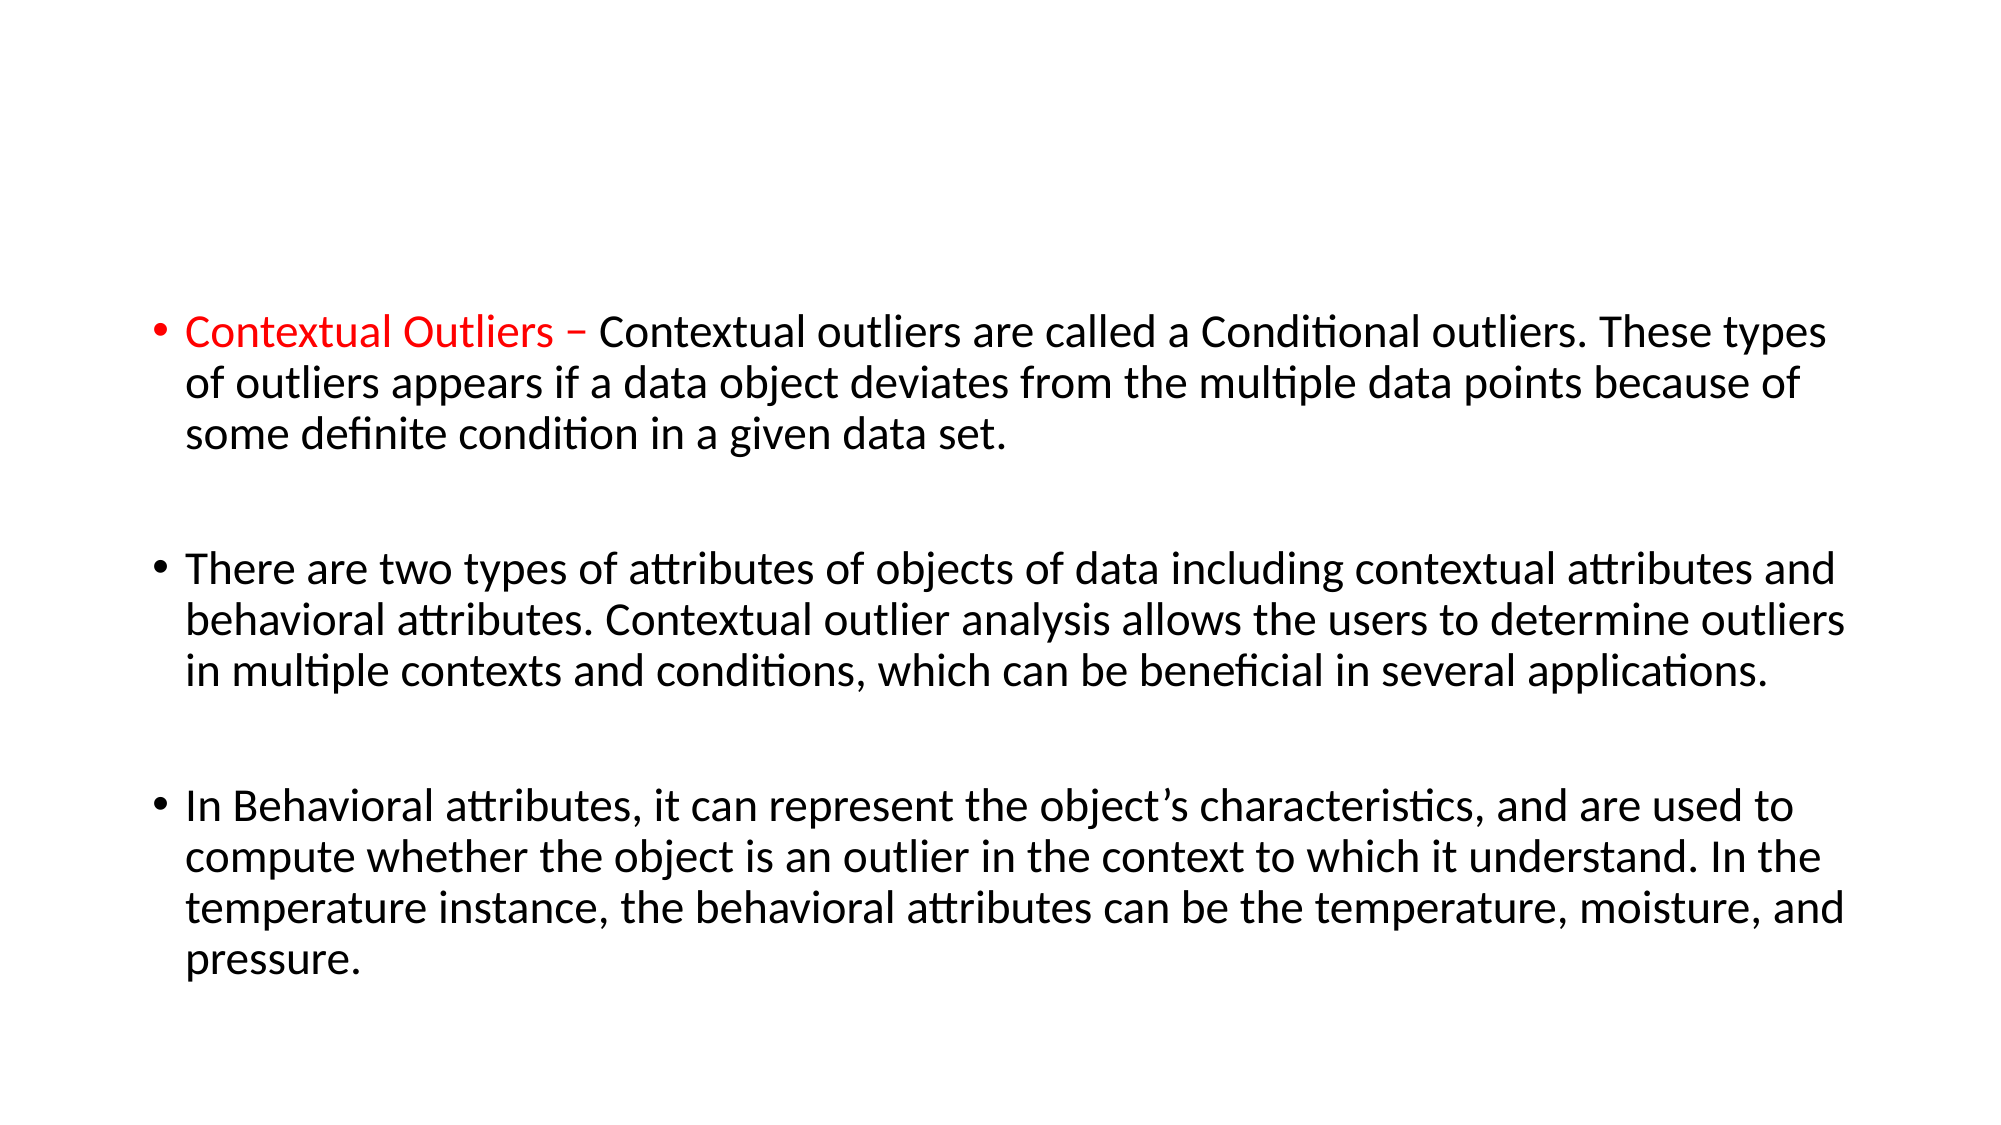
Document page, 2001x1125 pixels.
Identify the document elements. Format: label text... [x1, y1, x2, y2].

list Contextual Outliers − Contextual outliers are called a Conditional outliers. These types of outliers appears if a data object deviates from the multiple data points because of some definite condition in a given data set. There are two types of attributes of objects of data including contextual attributes and behavioral attributes. Contextual outlier analysis allows the users to determine outliers in multiple contexts and conditions, which can be beneficial in several applications. In Behavioral attributes, it can represent the object’s characteristics, and are used to compute whether the object is an outlier in the context to which it understand. In the temperature instance, the behavioral attributes can be the temperature, moisture, and pressure. [137, 299, 1863, 1014]
